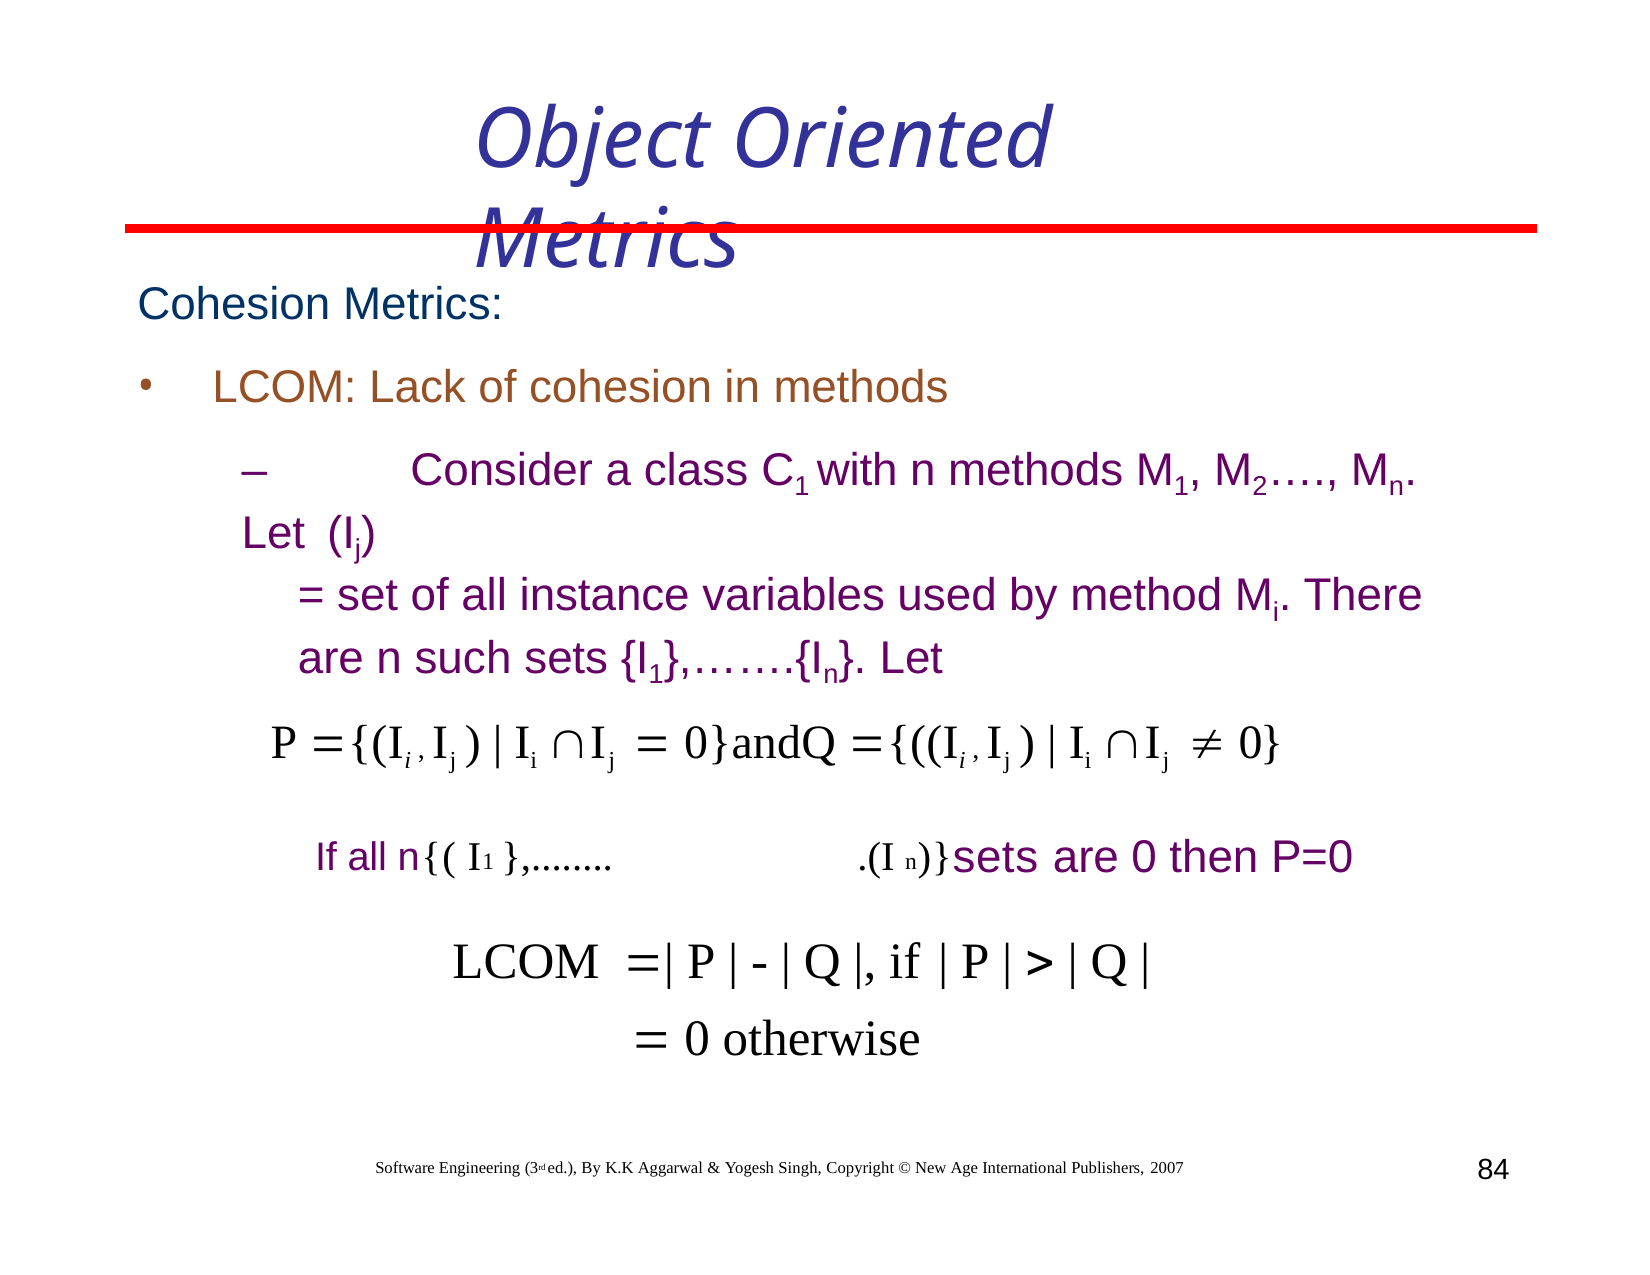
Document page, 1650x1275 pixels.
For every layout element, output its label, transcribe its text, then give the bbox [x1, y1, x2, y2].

title Object Oriented Metrics [471, 229, 1179, 244]
text_box Cohesion Metrics: LCOM: Lack of cohesion in methods – Consider a class C1 with n methods M1, M2…., Mn. Let (Ij) = set of all instance variables used by method Mi. There are n such sets {I1},…….{In}. Let P {(Ii , Ij ) | Ii Ij  0}andQ {((Ii , Ij ) | Ii Ij  0} If all n{( I1 },........ .(I n)}sets are 0 then P=0 LCOM | P | - | Q |, if | P |  | Q |  0 otherwise [129, 244, 1488, 1066]
slide_number 84 [1473, 1154, 1514, 1275]
title Object Oriented Metrics [471, 82, 1179, 228]
footer Software Engineering (3rd ed.), By K.K Aggarwal & Yogesh Singh, Copyright © New Age International Publishers, 2007 [373, 1158, 1189, 1275]
